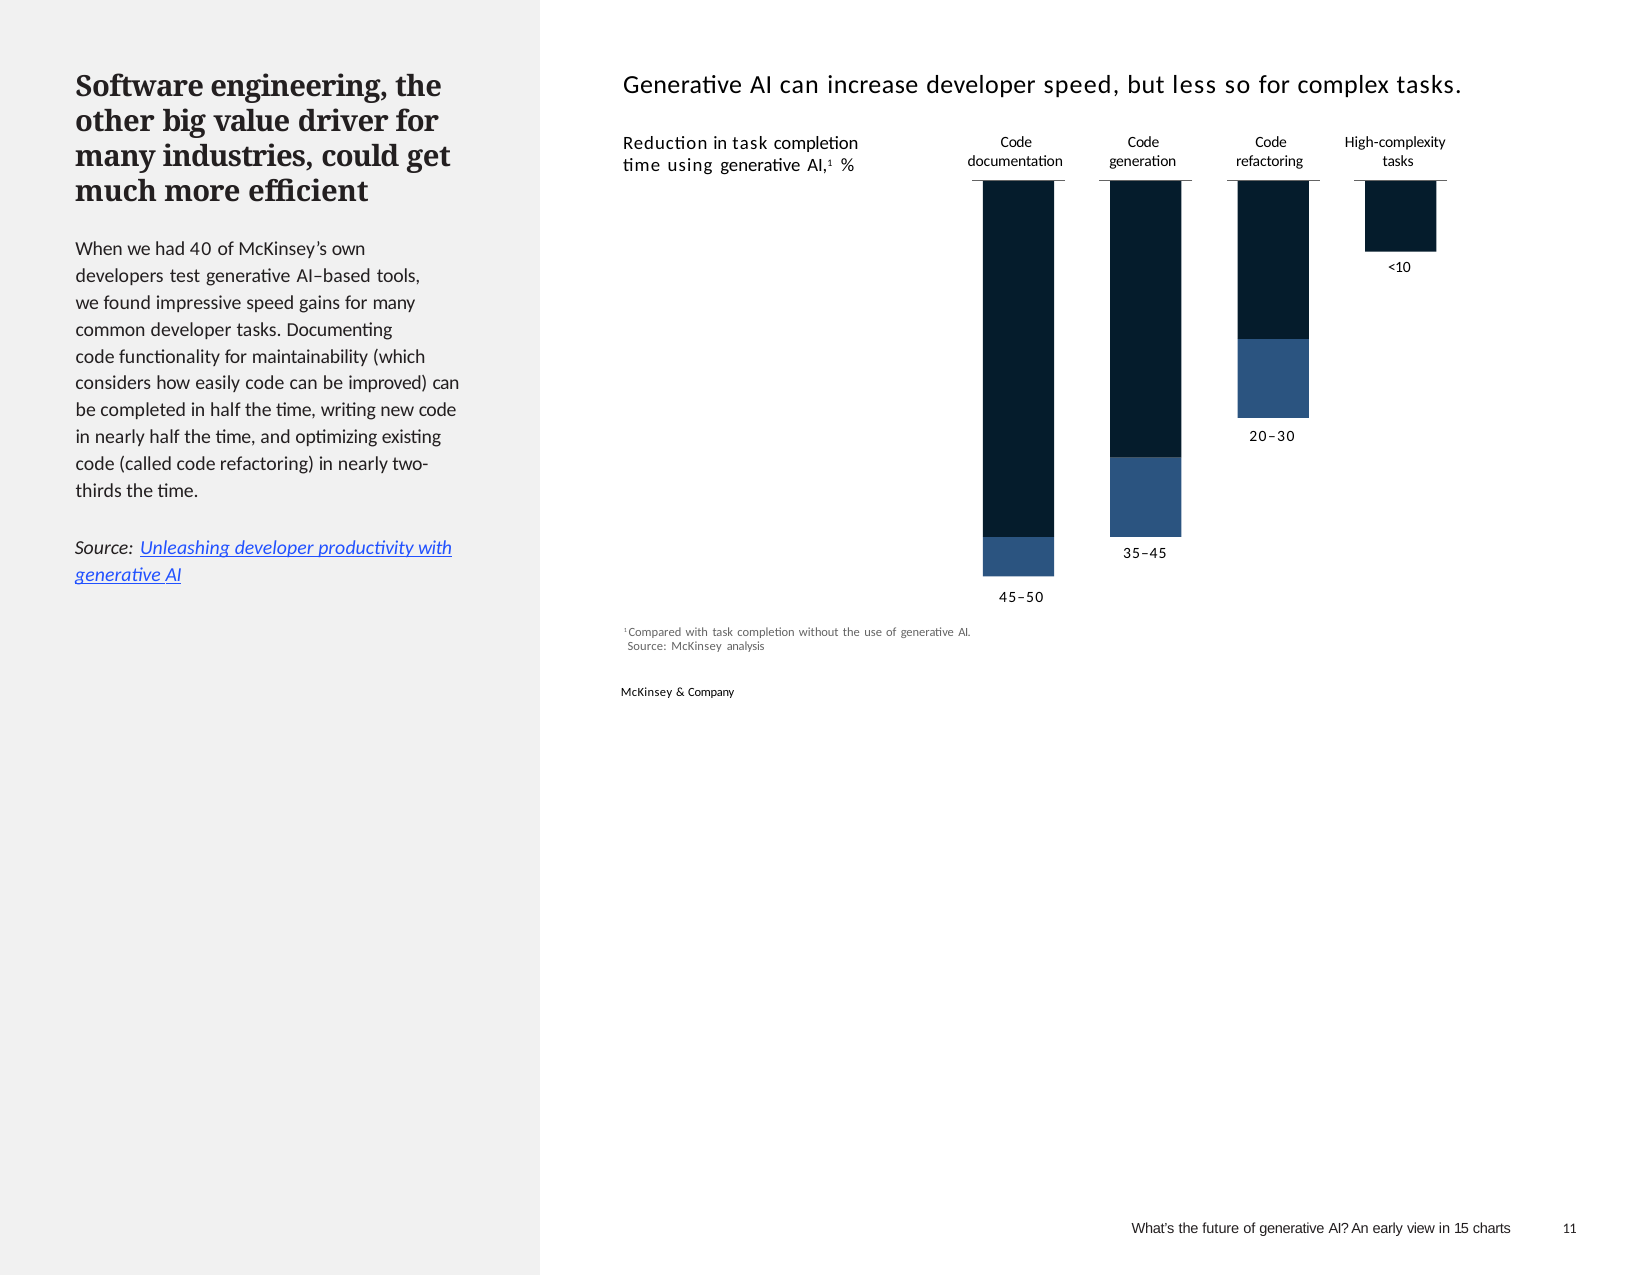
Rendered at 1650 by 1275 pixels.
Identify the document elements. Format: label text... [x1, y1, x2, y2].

text_box 20–30 [1247, 427, 1300, 445]
footer What’s the future of generative AI? An early view in 15 charts [1129, 1215, 1516, 1275]
text_box Generative AI can increase developer speed, but less so for complex tasks. [621, 65, 1474, 99]
text_box Code refactoring [1234, 129, 1313, 170]
slide_number 10 [1562, 1216, 1586, 1275]
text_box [1099, 179, 1193, 538]
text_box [1226, 179, 1321, 419]
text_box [971, 179, 1066, 577]
text_box 35–45 [1120, 546, 1171, 562]
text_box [1353, 179, 1448, 252]
text_box High-complexity tasks [1342, 129, 1459, 170]
text_box <10 [1386, 260, 1416, 276]
text_box Code documentation [965, 129, 1072, 170]
text_box 45–50 1 Compared with task completion without the use of generative AI. Source: McKinsey analysis McKinsey & Company [613, 583, 1049, 700]
text_box Reduction in task completion time using generative AI,1 % [616, 127, 881, 175]
text_box Source: Unleashing developer productivity with generative AI [72, 529, 464, 586]
text_box Software engineering, the other big value driver for many industries, could get much more efficient When we had 40 of McKinsey’s own developers test generative AI–based tools, we found impressive speed gains for many common developer tasks. Documenting code functionality for maintainability (which considers how easily code can be improved) can be completed in half the time, writing new code in nearly half the time, and optimizing existing code (called code refactoring) in nearly two- thirds the time. [73, 64, 474, 502]
text_box Code generation [1107, 129, 1185, 170]
